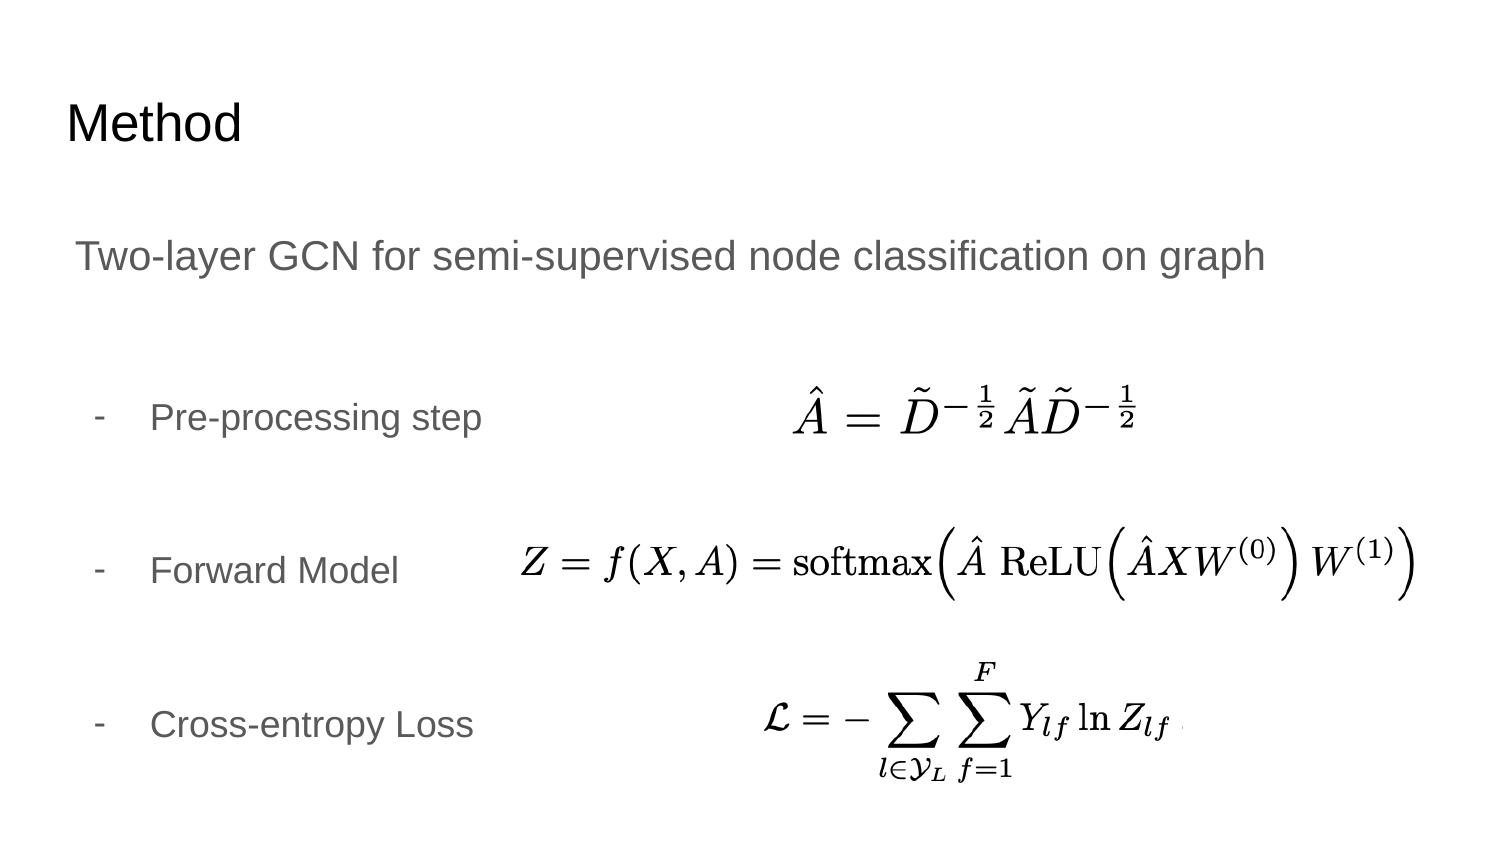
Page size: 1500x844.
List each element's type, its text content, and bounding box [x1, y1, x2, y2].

picture [789, 382, 1142, 443]
picture [502, 516, 1429, 611]
text_box Two-layer GCN for semi-supervised node classification on graph Pre-processing step Forward Model Cross-entropy Loss [59, 206, 1333, 760]
picture [748, 643, 1184, 801]
title Method [51, 72, 1449, 167]
